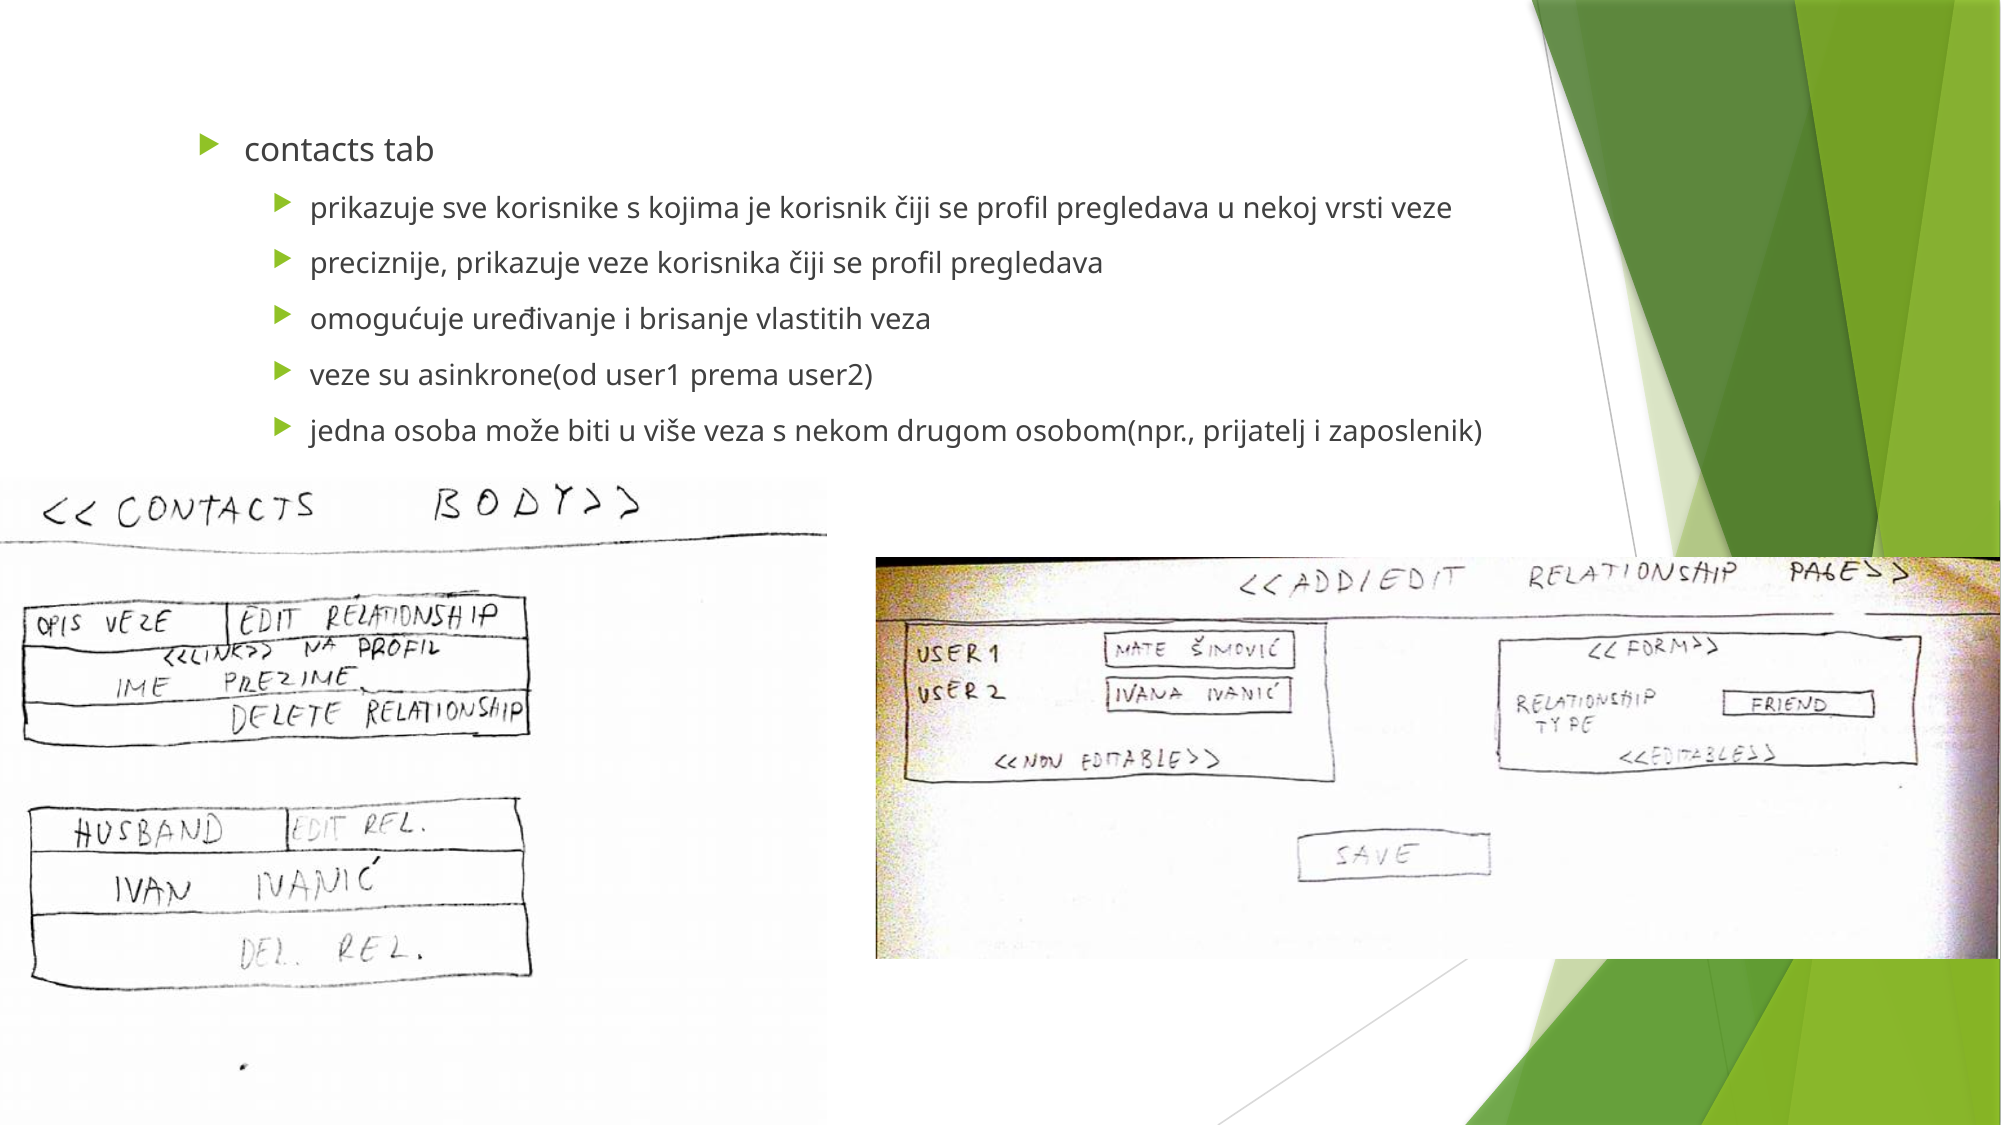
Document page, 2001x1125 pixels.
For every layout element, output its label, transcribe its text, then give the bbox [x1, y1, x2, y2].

picture [877, 194, 1999, 1125]
list contacts tab prikazuje sve korisnike s kojima je korisnik čiji se profil pregledava u nekoj vrsti veze preciznije, prikazuje veze korisnika čiji se profil pregledava omogućuje uređivanje i brisanje vlastitih veza veze su asinkrone(od user1 prema user2) jedna osoba može biti u više veza s nekom drugom osobom(npr., prijatelj i zaposlenik) [107, 120, 1518, 758]
picture [0, 294, 827, 1125]
